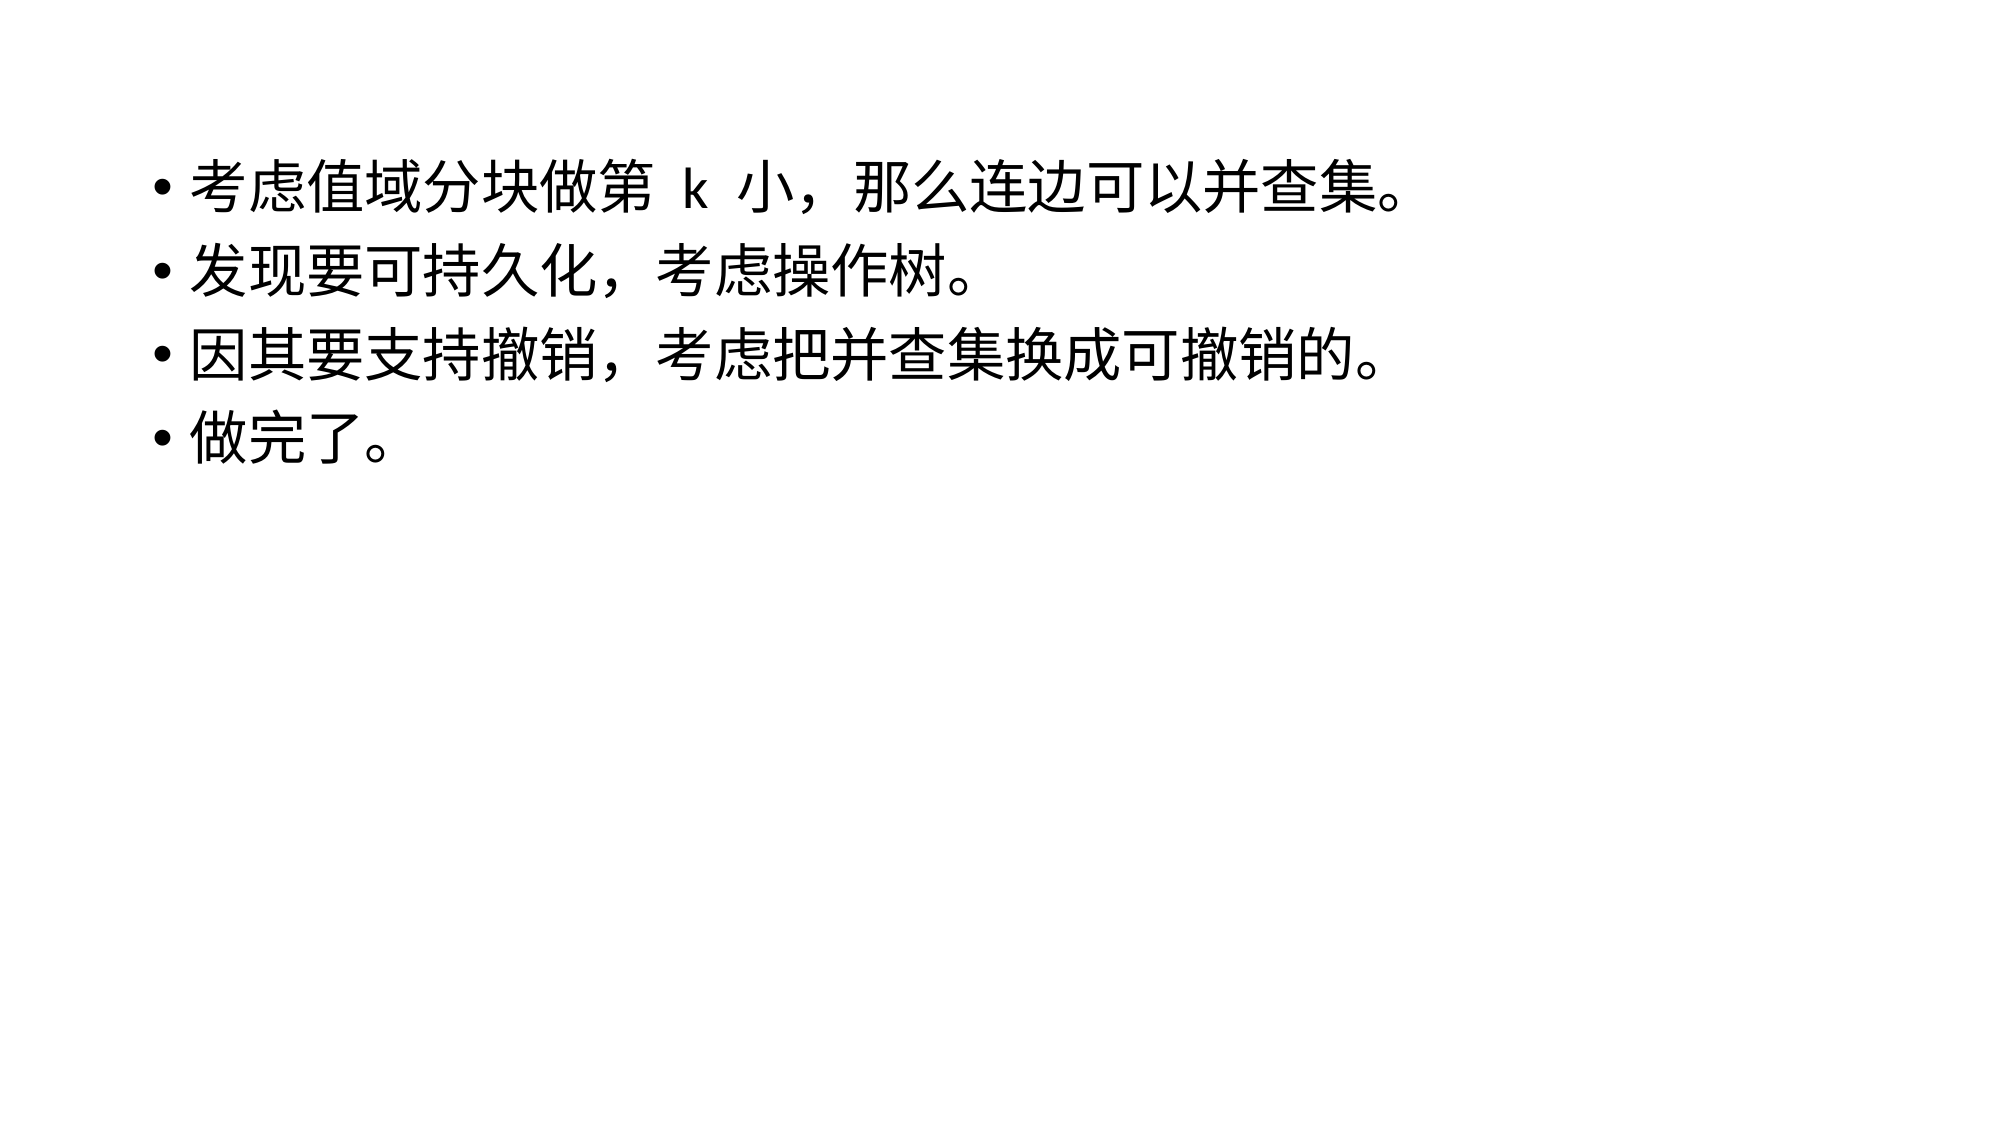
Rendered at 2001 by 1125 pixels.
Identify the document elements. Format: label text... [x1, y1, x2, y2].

list 考虑值域分块做第 k 小，那么连边可以并查集。 发现要可持久化，考虑操作树。 因其要支持撤销，考虑把并查集换成可撤销的。 做完了。 [137, 59, 1863, 774]
